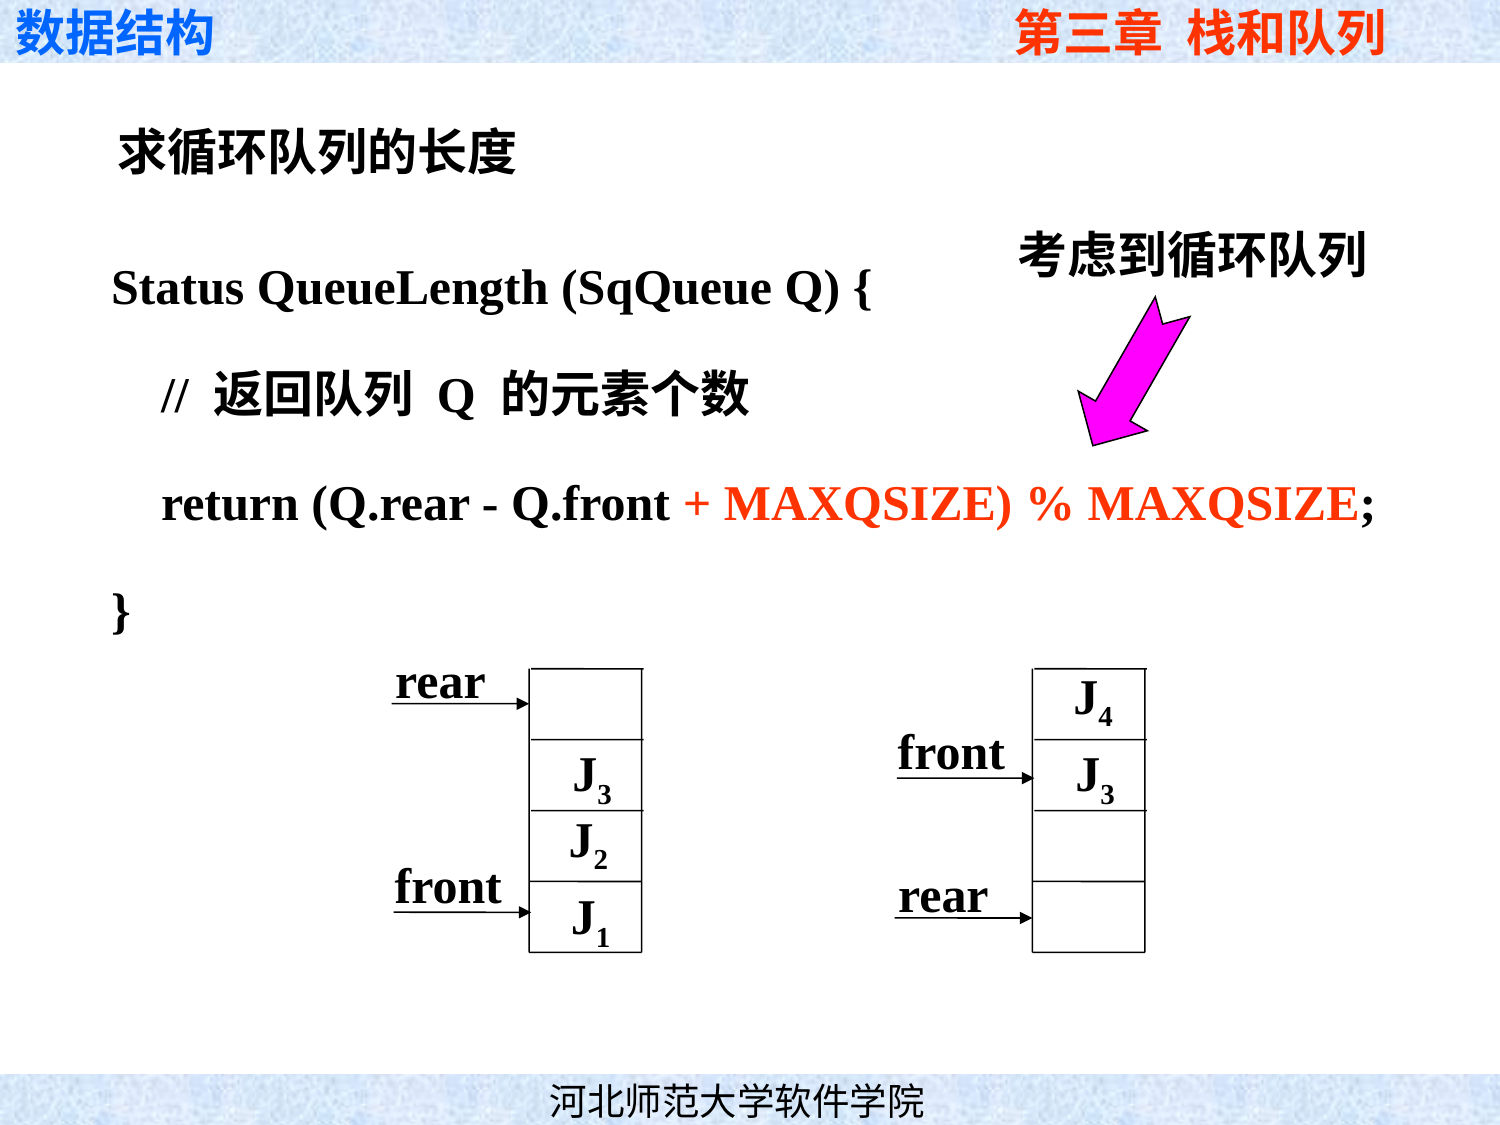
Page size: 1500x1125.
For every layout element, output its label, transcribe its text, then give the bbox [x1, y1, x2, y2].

text_box Status QueueLength (SqQueue Q) { // 返回队列 Q 的元素个数 return (Q.rear - Q.front + MAXQSIZE) % MAXQSIZE; } [83, 198, 1459, 646]
text_box 求循环队列的长度 [103, 113, 567, 189]
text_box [378, 640, 644, 953]
picture [0, 1074, 1500, 1125]
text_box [881, 656, 1147, 953]
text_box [1001, 215, 1395, 457]
picture [0, 0, 1500, 63]
